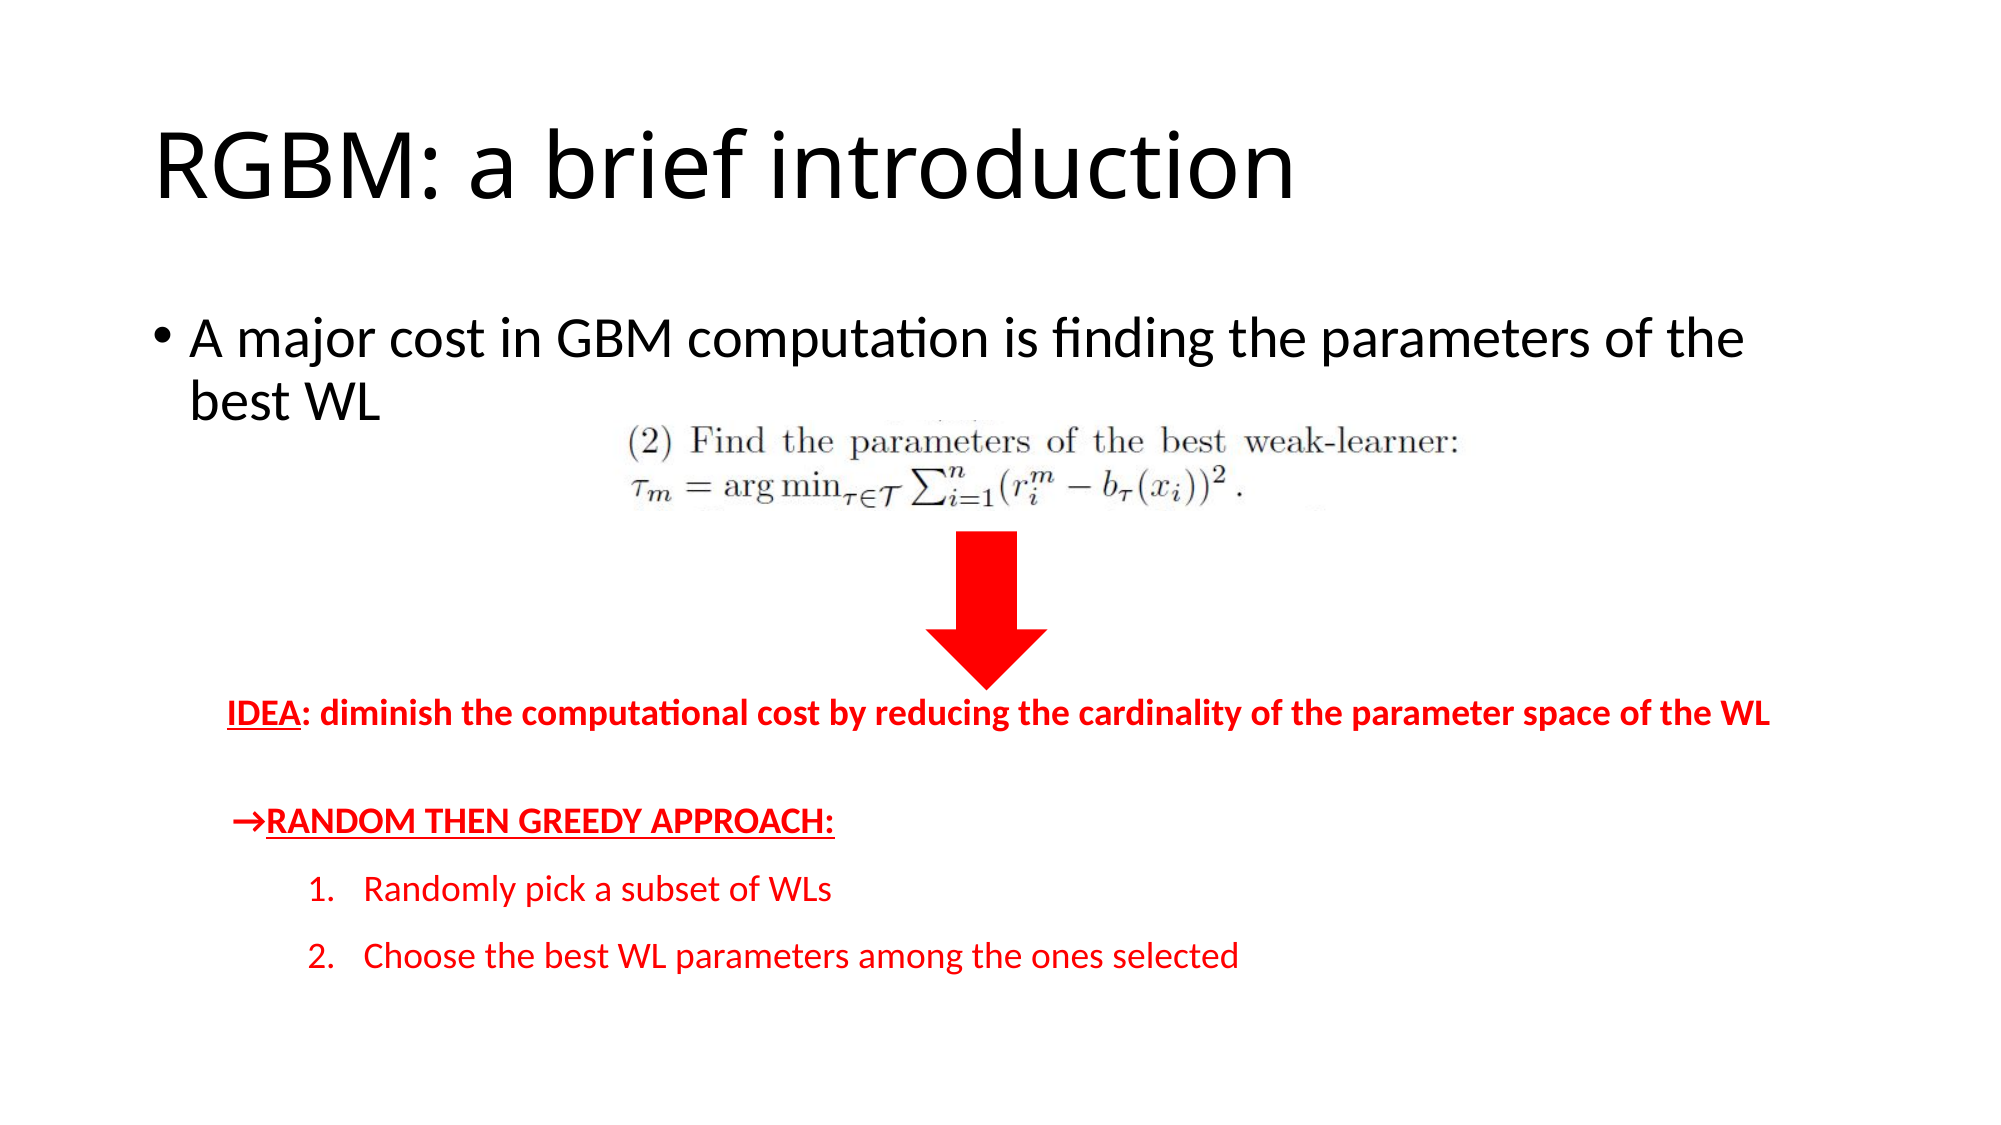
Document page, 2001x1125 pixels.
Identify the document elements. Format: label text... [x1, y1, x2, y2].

list A major cost in GBM computation is finding the parameters of the best WL [137, 299, 1863, 470]
title RGBM: a brief introduction [137, 59, 1863, 278]
text_box →RANDOM THEN GREEDY APPROACH: Randomly pick a subset of WLs Choose the best WL parameters among the ones selected [217, 766, 1794, 1029]
text_box [925, 531, 1048, 680]
text_box IDEA: diminish the computational cost by reducing the cardinality of the parameter space of the WL [212, 680, 1788, 740]
picture [594, 420, 1487, 511]
